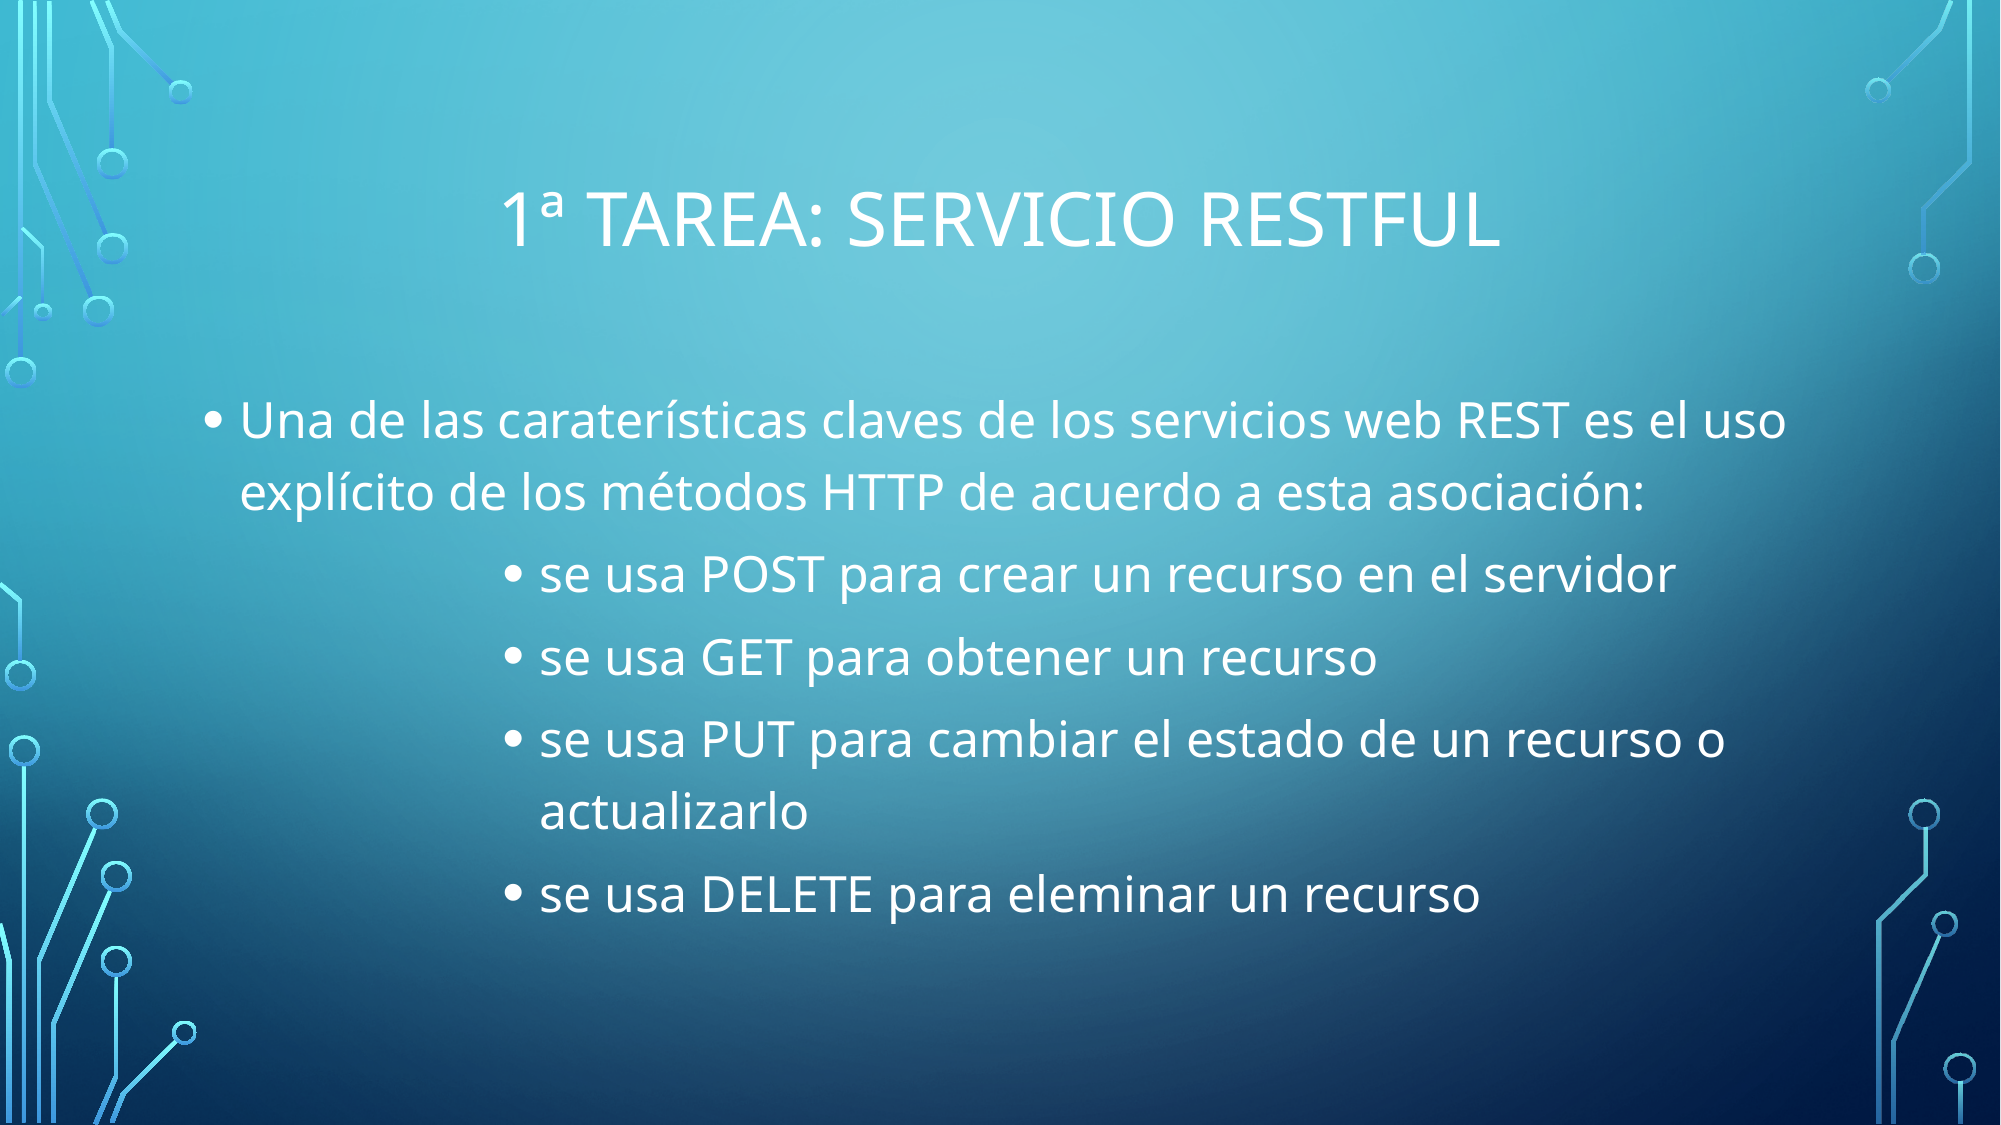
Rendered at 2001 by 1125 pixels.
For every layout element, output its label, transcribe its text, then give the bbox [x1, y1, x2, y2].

title 1ª tarea: servicio restful [187, 101, 1813, 344]
list Una de las caraterísticas claves de los servicios web REST es el uso explícito de los métodos HTTP de acuerdo a esta asociación: se usa POST para crear un recurso en el servidor se usa GET para obtener un recurso se usa PUT para cambiar el estado de un recurso o actualizarlo se usa DELETE para eleminar un recurso [187, 369, 1813, 950]
